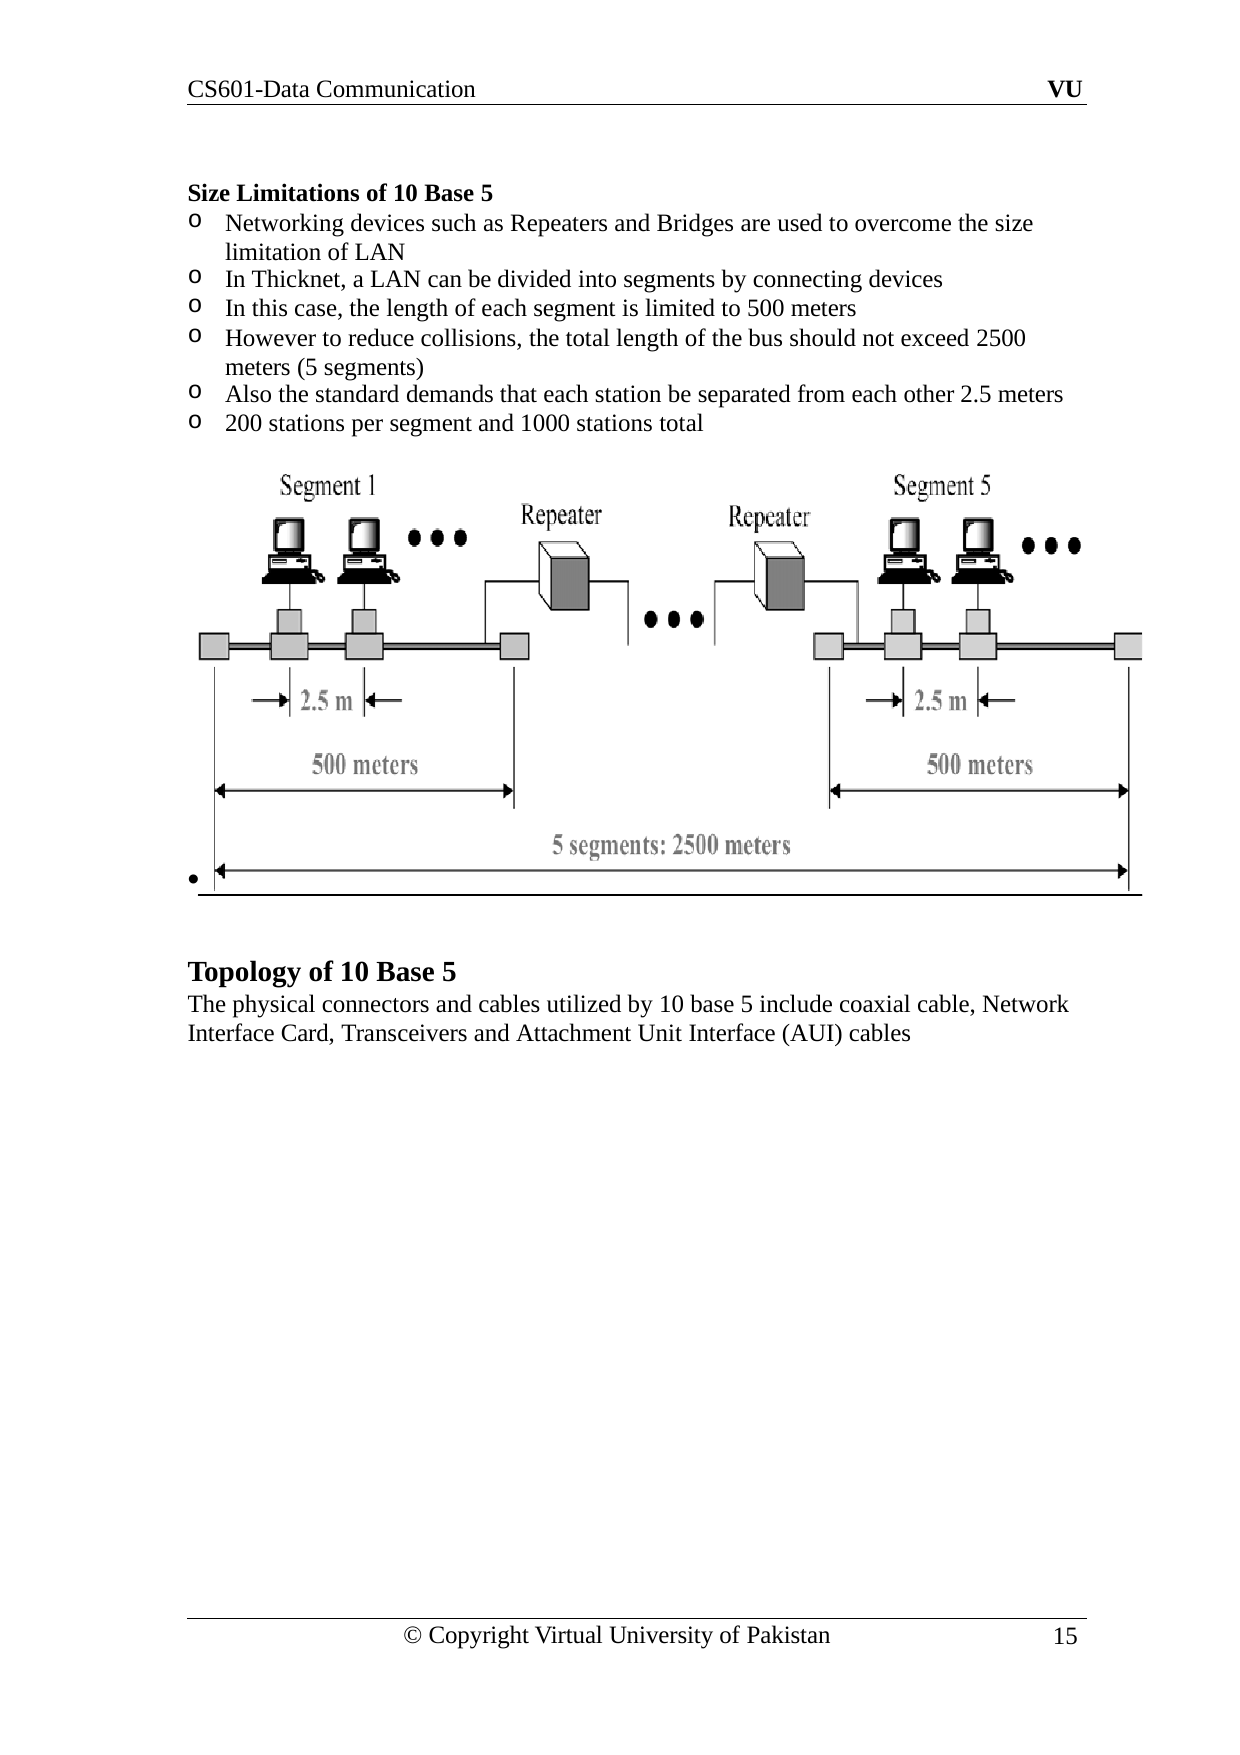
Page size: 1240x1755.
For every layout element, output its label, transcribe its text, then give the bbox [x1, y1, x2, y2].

text_box • Topology of 10 Base 5 The physical connectors and cables utilized by 10 base 5 include coaxial cable, Network Interface Card, Transceivers and Attachment Unit Interface (AUI) cables [185, 856, 1093, 1046]
text_box VU [1045, 72, 1086, 103]
text_box Size Limitations of 10 Base 5 Networking devices such as Repeaters and Bridges are used to overcome the size limitation of LAN In Thicknet, a LAN can be divided into segments by connecting devices In this case, the length of each segment is limited to 500 meters However to reduce collisions, the total length of the bus should not exceed 2500 meters (5 segments) Also the standard demands that each station be separated from each other 2.5 meters 200 stations per segment and 1000 stations total [185, 176, 1093, 437]
slide_number 15 [1048, 1621, 1095, 1755]
text_box [197, 466, 1143, 896]
footer © Copyright Virtual University of Pakistan [401, 1621, 840, 1755]
text_box CS601-Data Communication [185, 72, 481, 103]
